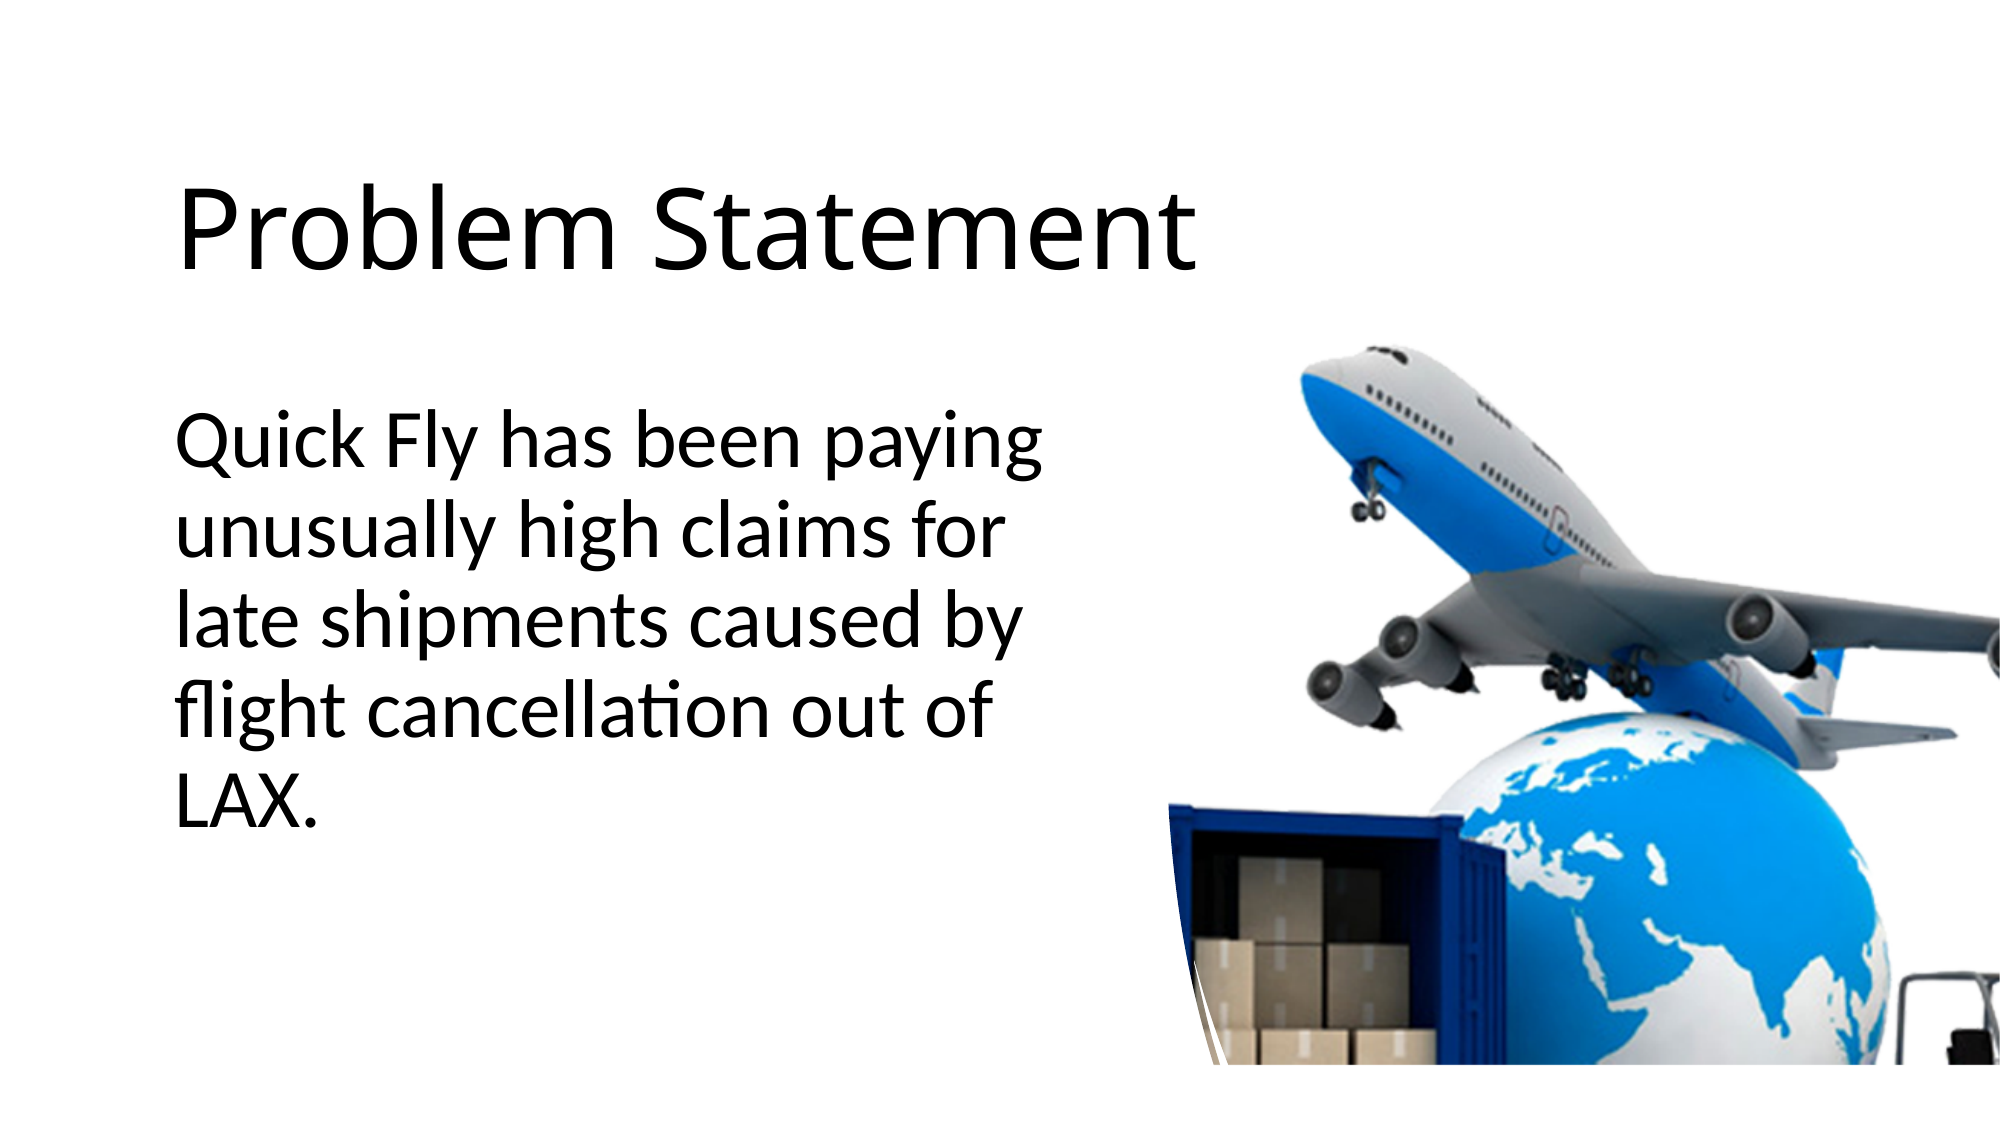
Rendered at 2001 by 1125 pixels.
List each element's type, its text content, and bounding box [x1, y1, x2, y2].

picture [1168, 295, 2000, 1125]
title Problem Statement [159, 98, 1322, 368]
list Quick Fly has been paying unusually high claims for late shipments caused by flight cancellation out of LAX. [159, 388, 1157, 1014]
